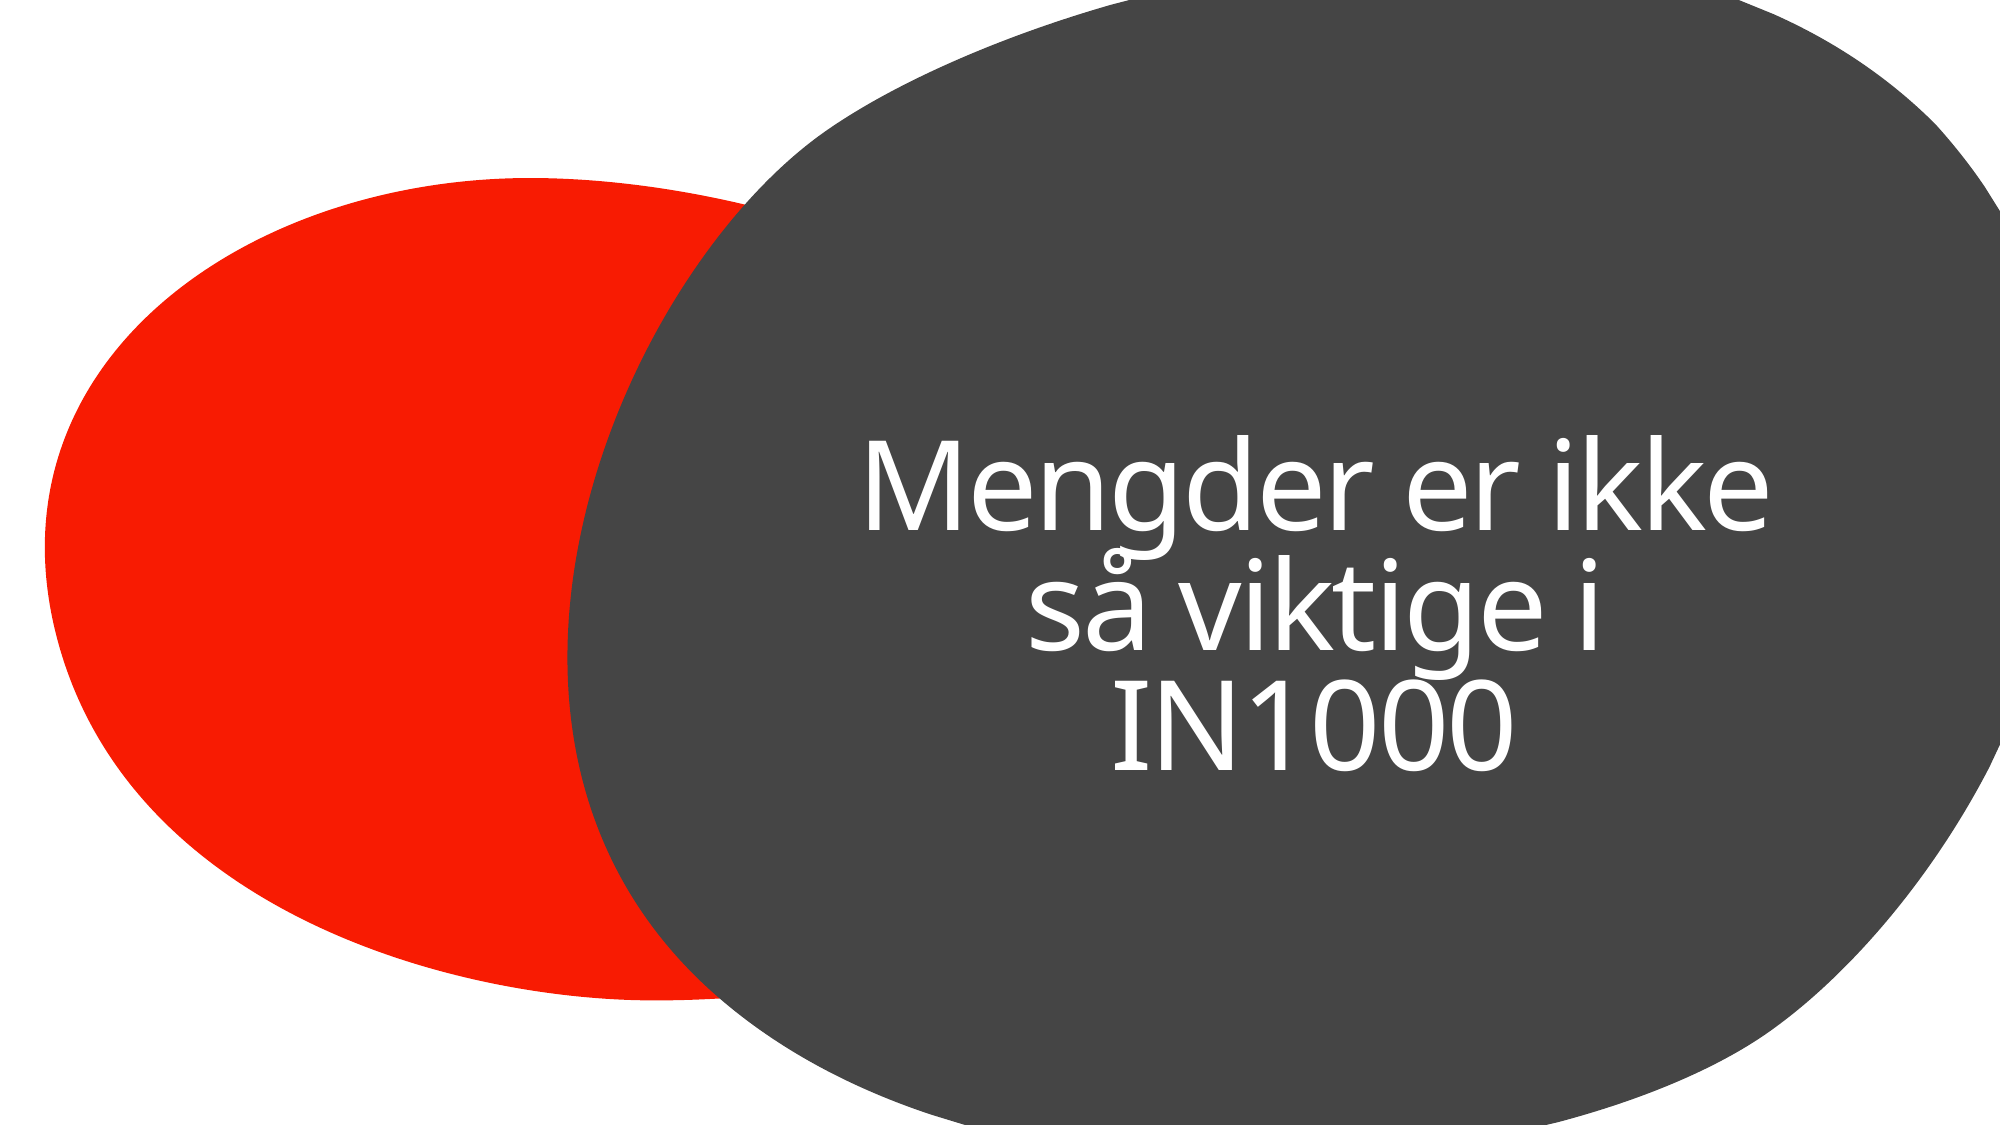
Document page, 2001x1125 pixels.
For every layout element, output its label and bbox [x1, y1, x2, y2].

text_box [273, 194, 1726, 930]
text_box [0, 0, 2000, 1125]
